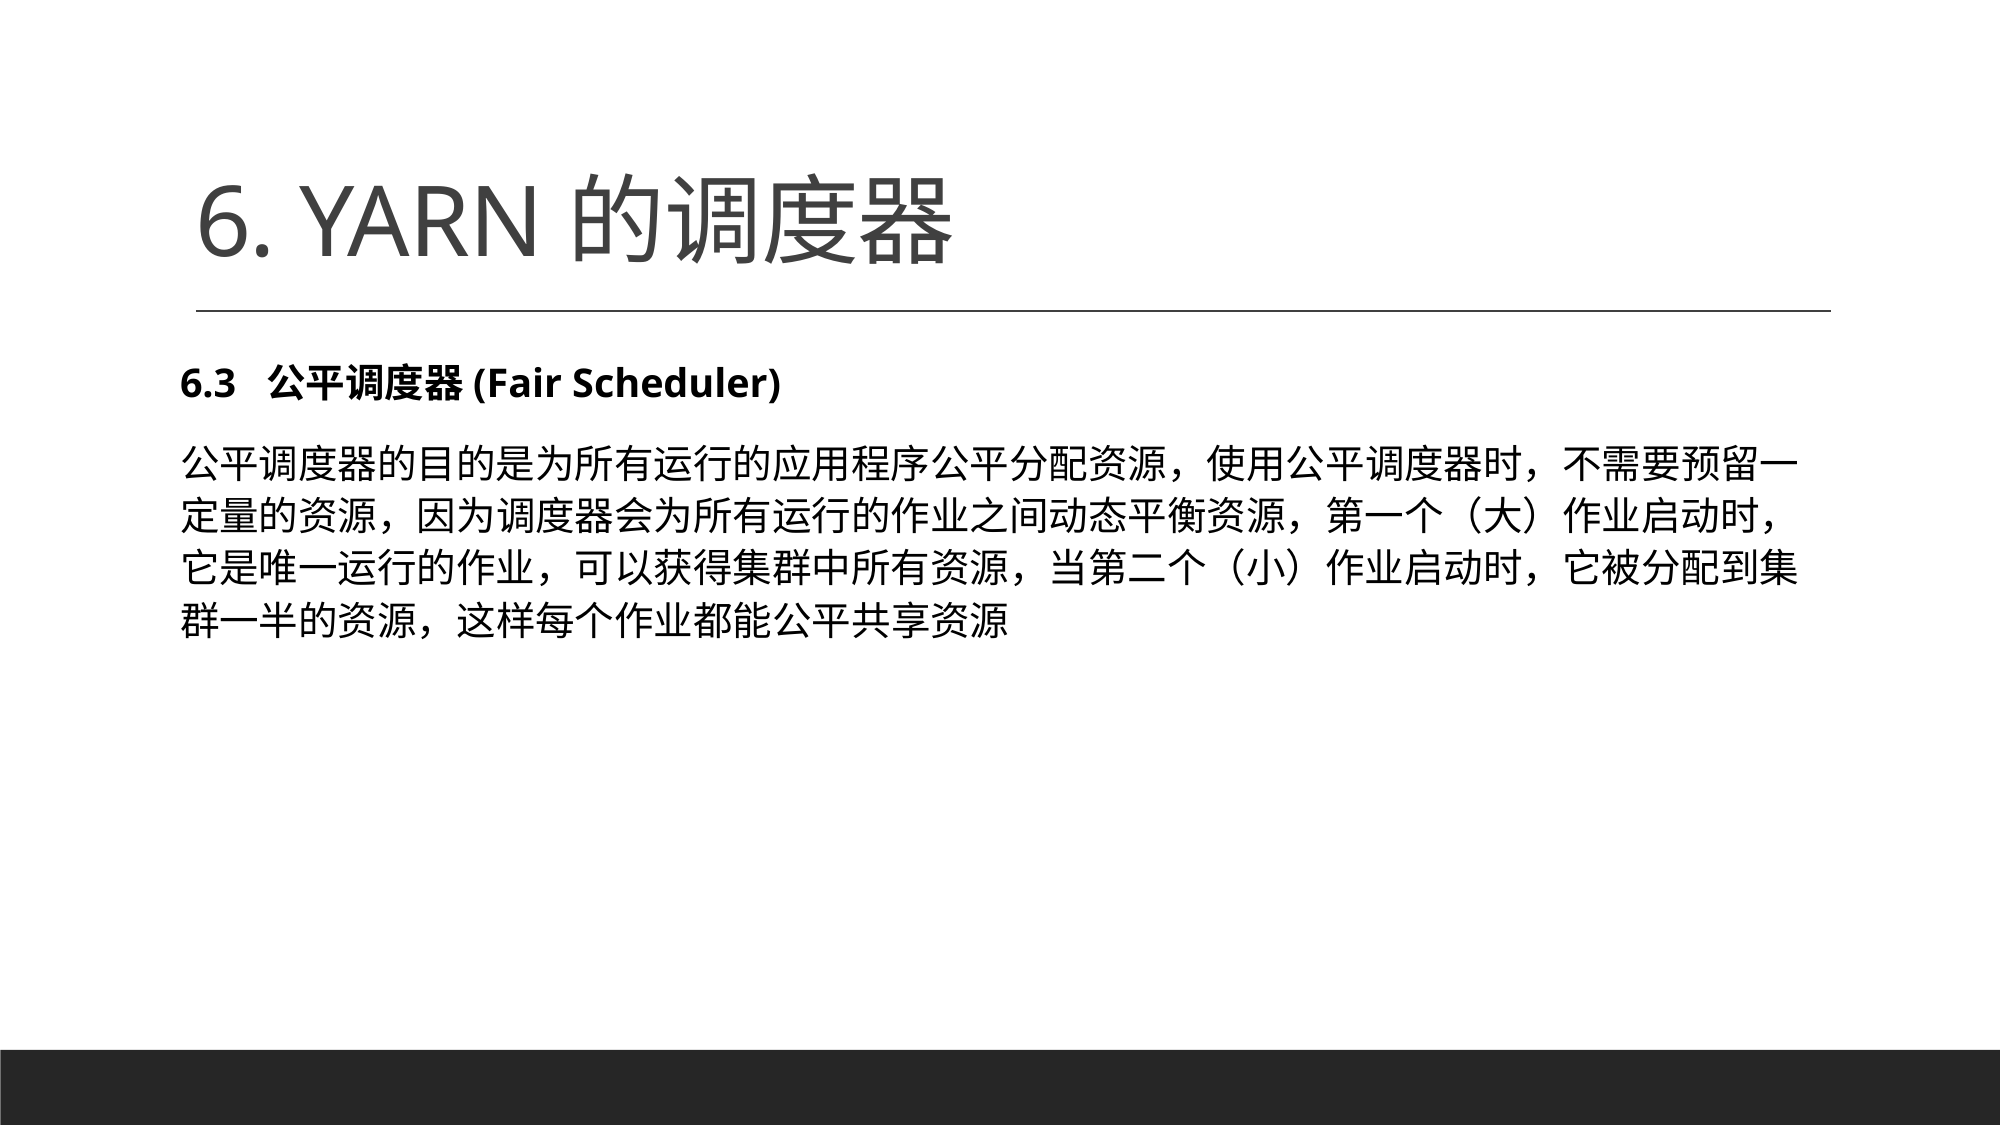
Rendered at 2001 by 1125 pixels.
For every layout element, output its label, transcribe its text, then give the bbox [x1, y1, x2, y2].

list 6.3 公平调度器(Fair Scheduler) 公平调度器的目的是为所有运行的应用程序公平分配资源，使用公平调度器时，不需要预留一定量的资源，因为调度器会为所有运行的作业之间动态平衡资源，第一个（大）作业启动时，它是唯一运行的作业，可以获得集群中所有资源，当第二个（小）作业启动时，它被分配到集群一半的资源，这样每个作业都能公平共享资源 [180, 345, 1830, 963]
title 6. YARN的调度器 [180, 47, 1830, 285]
